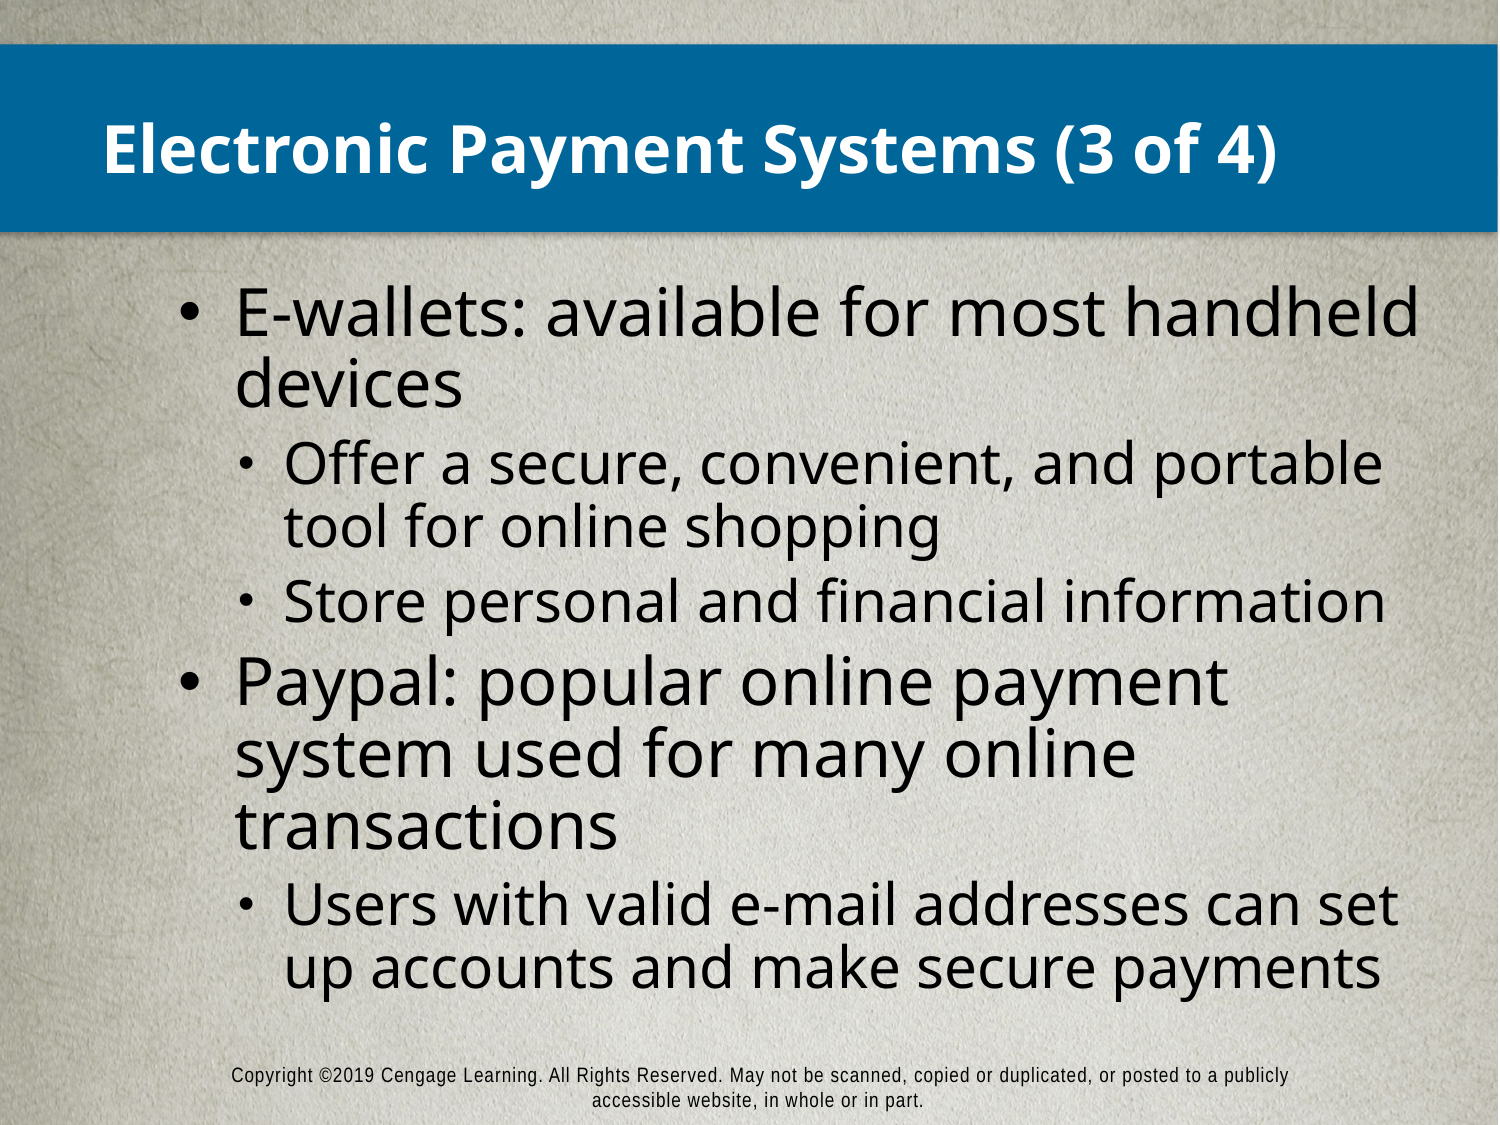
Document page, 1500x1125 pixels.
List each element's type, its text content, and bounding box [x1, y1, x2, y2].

list E-wallets: available for most handheld devices Offer a secure, convenient, and portable tool for online shopping Store personal and financial information Paypal: popular online payment system used for many online transactions Users with valid e-mail addresses can set up accounts and make secure payments [163, 271, 1447, 931]
picture [0, 0, 1498, 44]
title Electronic Payment Systems (3 of 4) [86, 75, 1437, 220]
picture [0, 233, 1498, 1123]
